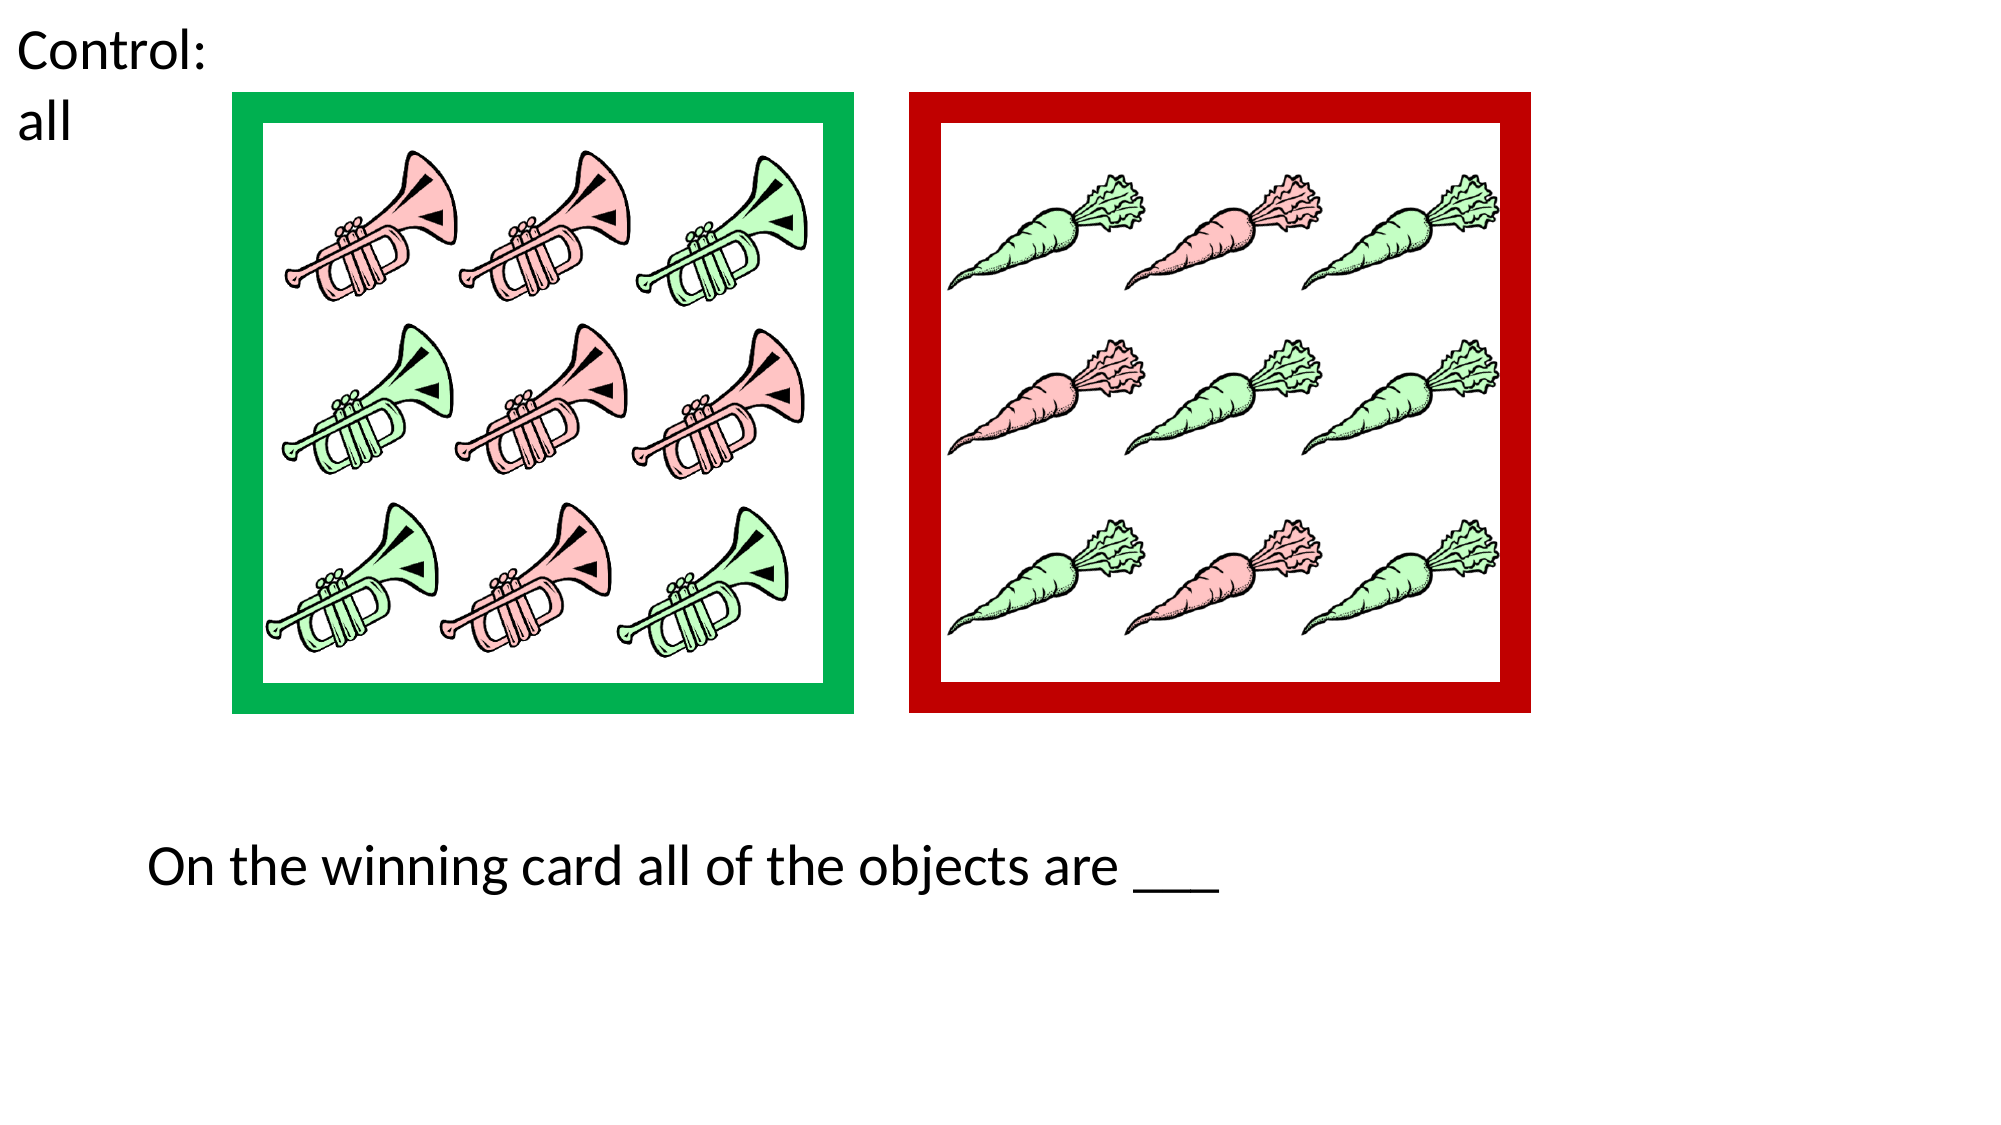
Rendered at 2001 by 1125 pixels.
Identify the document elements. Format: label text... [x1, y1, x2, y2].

text_box On the winning card all of the objects are ___ [132, 819, 1483, 905]
text_box [924, 106, 1517, 699]
picture [946, 132, 1508, 688]
picture [614, 500, 789, 661]
text_box [247, 107, 839, 699]
picture [630, 322, 805, 483]
picture [283, 144, 631, 305]
picture [280, 317, 628, 478]
picture [634, 149, 808, 310]
text_box Control: all [3, 4, 262, 159]
picture [264, 496, 612, 656]
